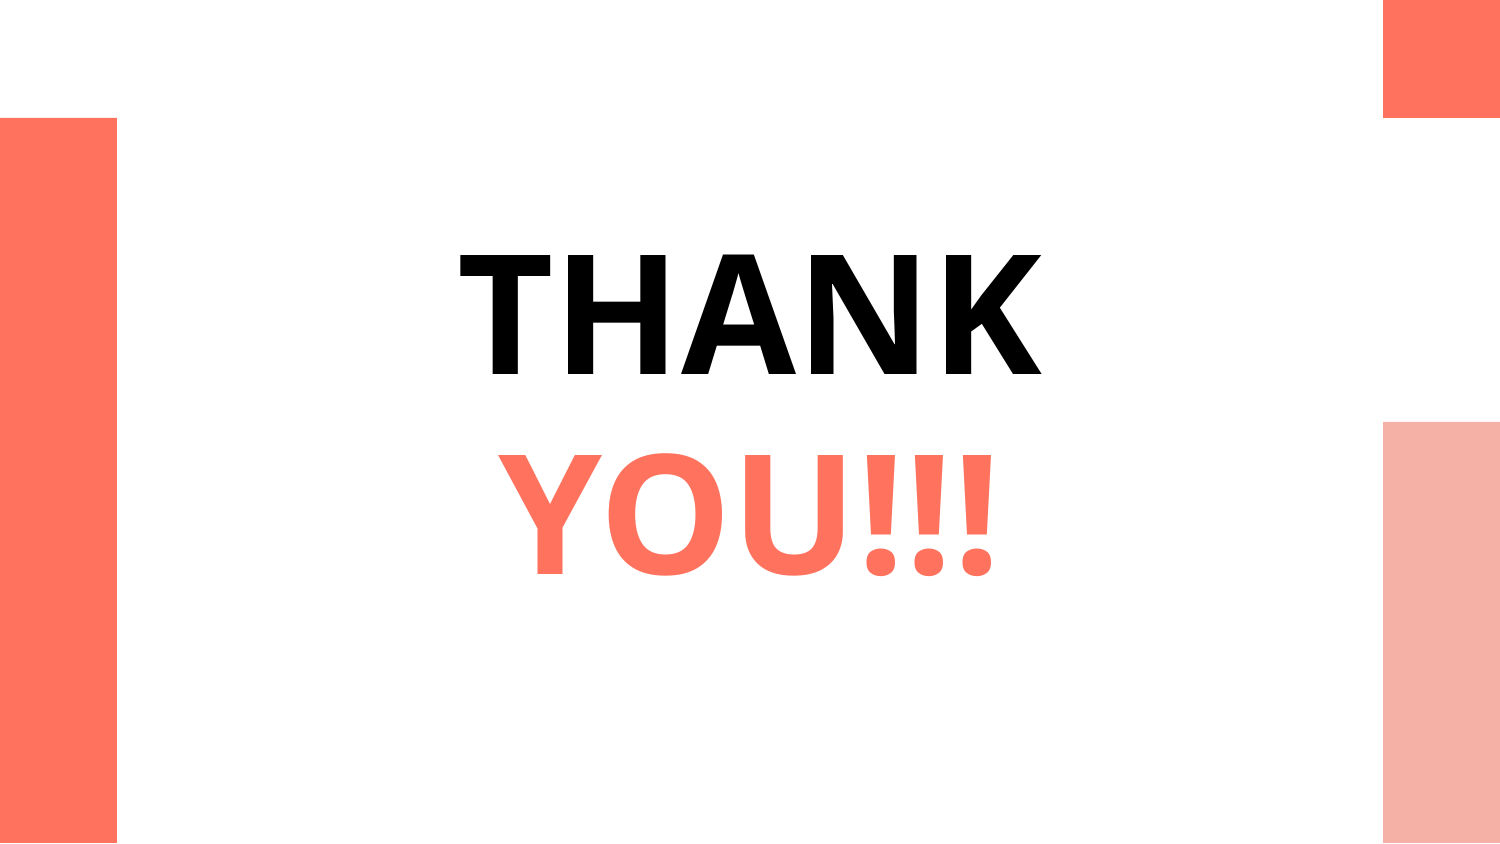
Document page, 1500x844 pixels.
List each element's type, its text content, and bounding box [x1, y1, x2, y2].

title THANK YOU!!! [97, 107, 1402, 708]
